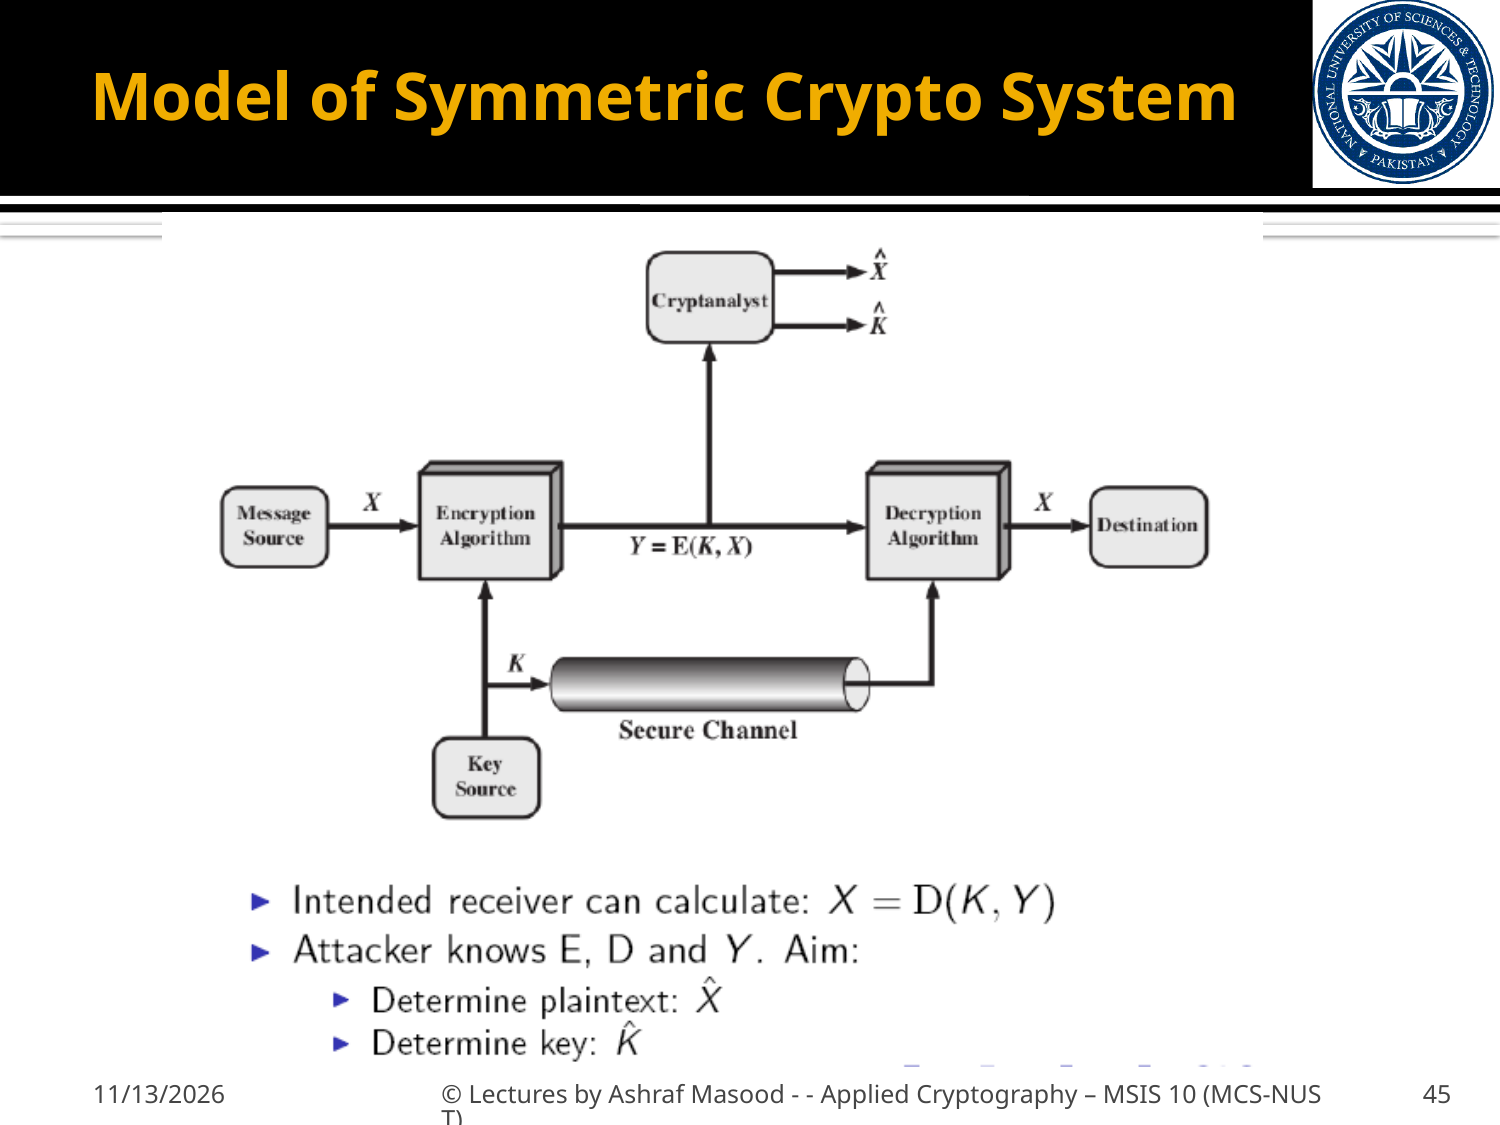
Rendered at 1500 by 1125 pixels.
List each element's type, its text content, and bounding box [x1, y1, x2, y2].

picture [162, 212, 1263, 1067]
title Model of Symmetric Crypto System [75, 12, 1313, 175]
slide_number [75, 1067, 425, 1113]
footer © Lectures by Ashraf Masood - - Applied Cryptography – MSIS 10 (MCS-NUST) [433, 1067, 1338, 1113]
picture [1312, 0, 1500, 188]
slide_number 45 [1345, 1067, 1467, 1113]
